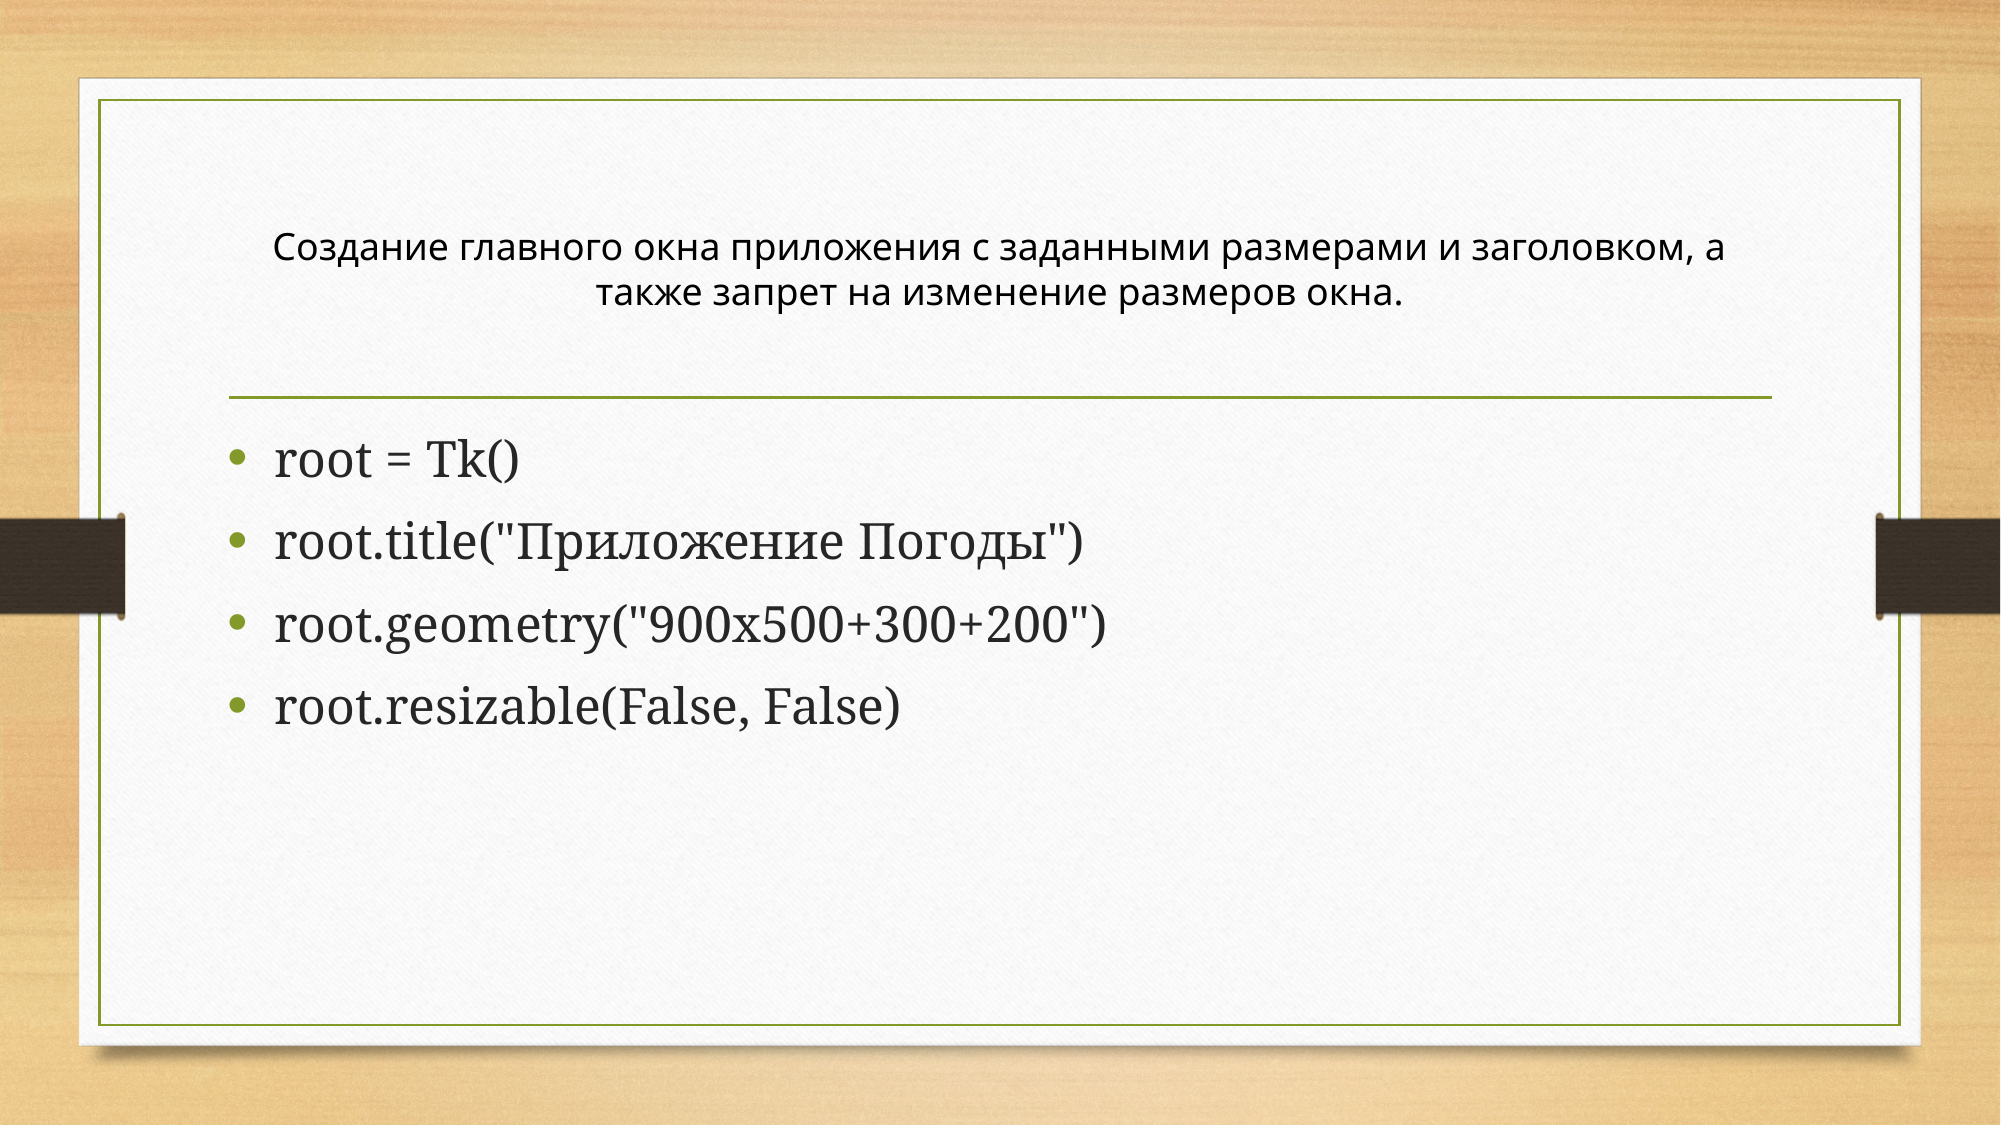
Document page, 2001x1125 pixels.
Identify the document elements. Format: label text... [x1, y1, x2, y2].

title Создание главного окна приложения с заданными размерами и заголовком, а также запрет на изменение размеров окна. [212, 161, 1788, 375]
list root = Tk() root.title("Приложение Погоды") root.geometry("900x500+300+200") root.resizable(False, False) [212, 419, 1788, 964]
picture [0, 0, 2001, 1125]
